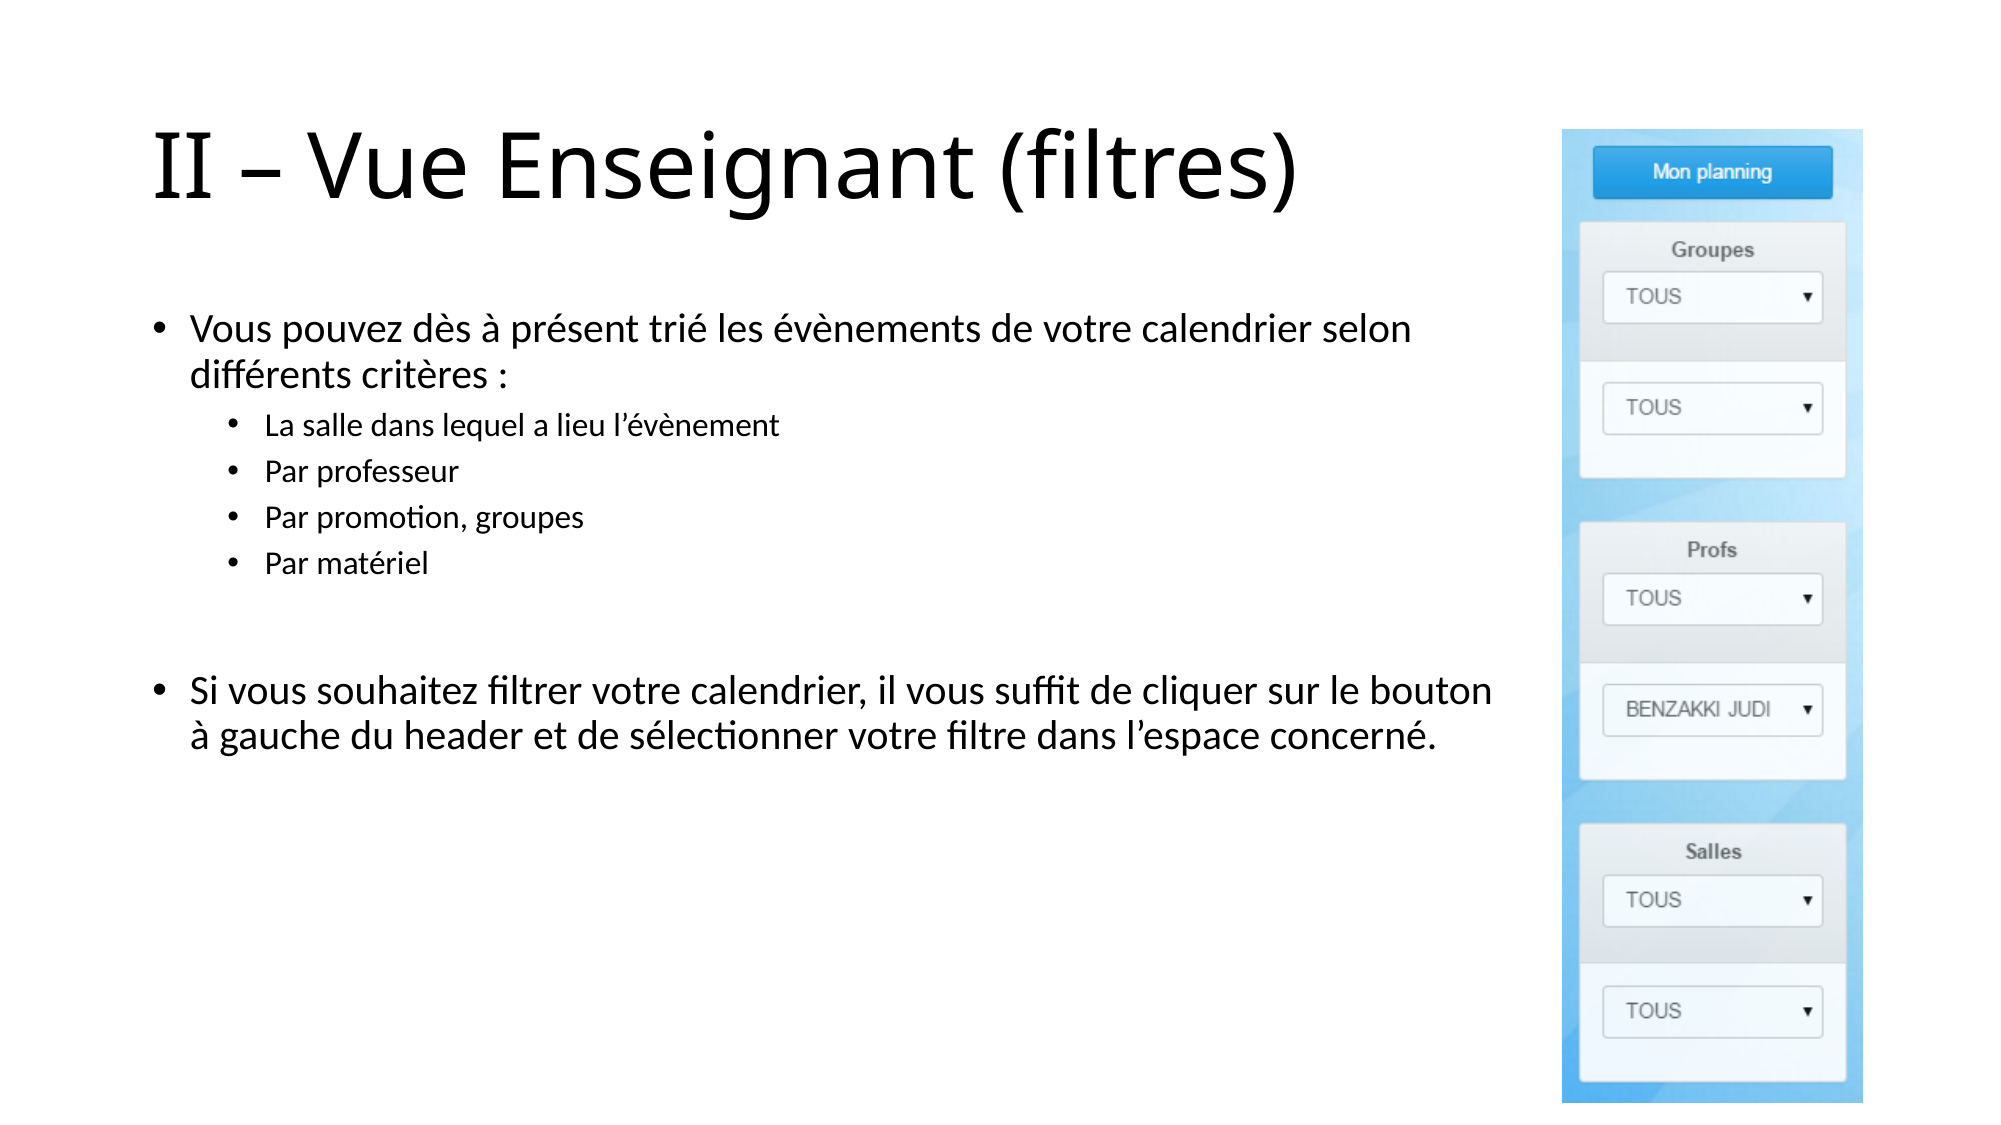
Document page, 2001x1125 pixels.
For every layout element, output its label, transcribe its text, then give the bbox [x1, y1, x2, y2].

title II – Vue Enseignant (filtres) [137, 59, 1863, 278]
list Vous pouvez dès à présent trié les évènements de votre calendrier selon différents critères : La salle dans lequel a lieu l’évènement Par professeur Par promotion, groupes Par matériel Si vous souhaitez filtrer votre calendrier, il vous suffit de cliquer sur le bouton à gauche du header et de sélectionner votre filtre dans l’espace concerné. [137, 299, 1510, 1014]
picture [1562, 129, 1863, 1103]
